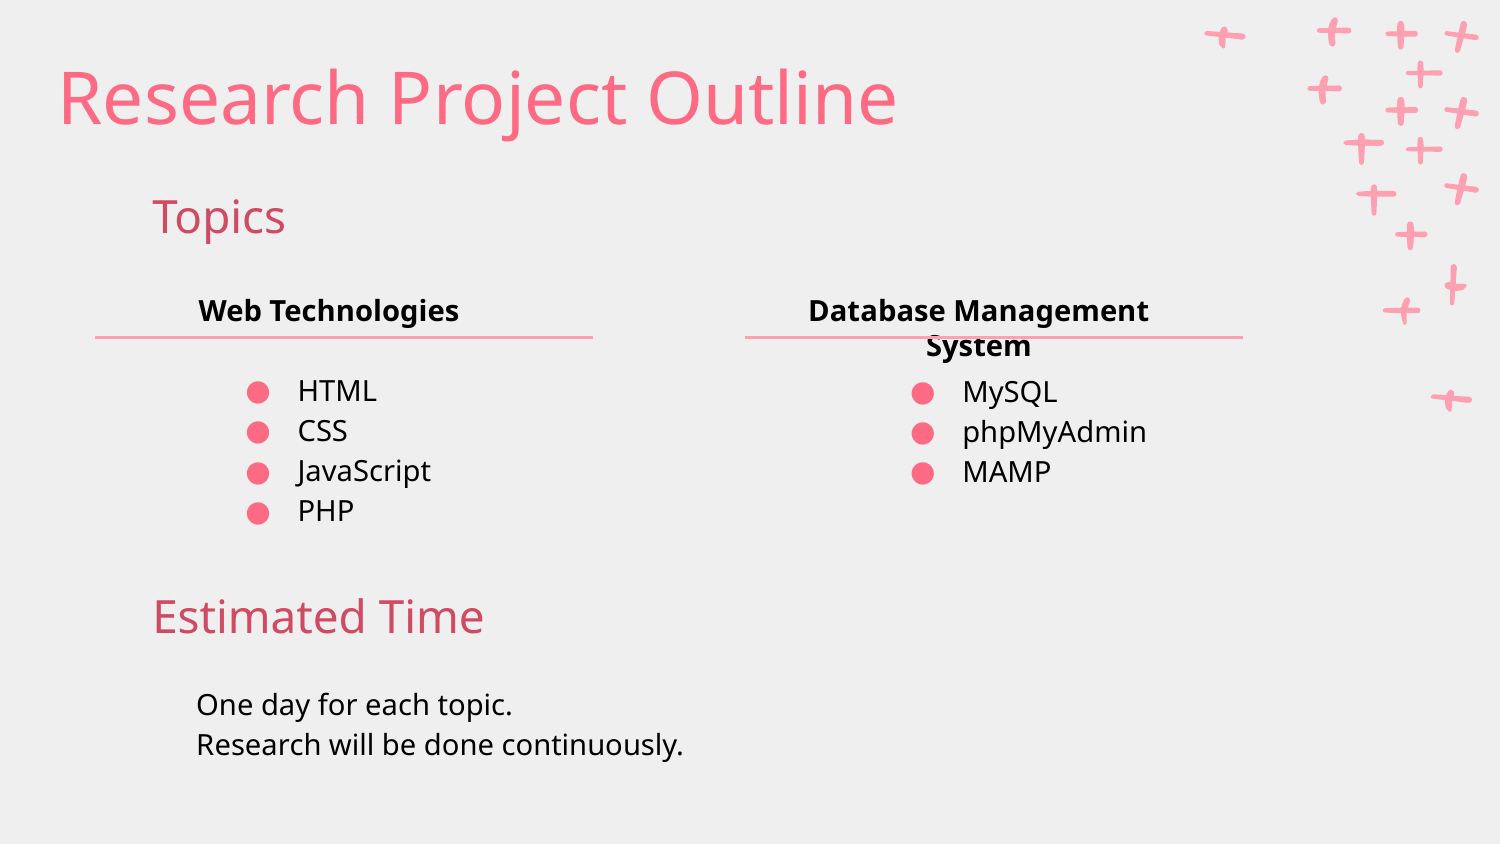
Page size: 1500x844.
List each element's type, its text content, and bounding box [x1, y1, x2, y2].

text_box Database Management System [747, 277, 1240, 332]
subtitle One day for each topic. Research will be done continuously. [181, 666, 1227, 842]
text_box Web Technologies [97, 277, 591, 332]
title Research Project Outline [42, 36, 1322, 157]
title Topics [137, 172, 653, 268]
subtitle MySQL phpMyAdmin MAMP [872, 352, 1165, 556]
title Estimated Time [137, 572, 653, 668]
subtitle HTML CSS JavaScript PHP [207, 351, 481, 527]
